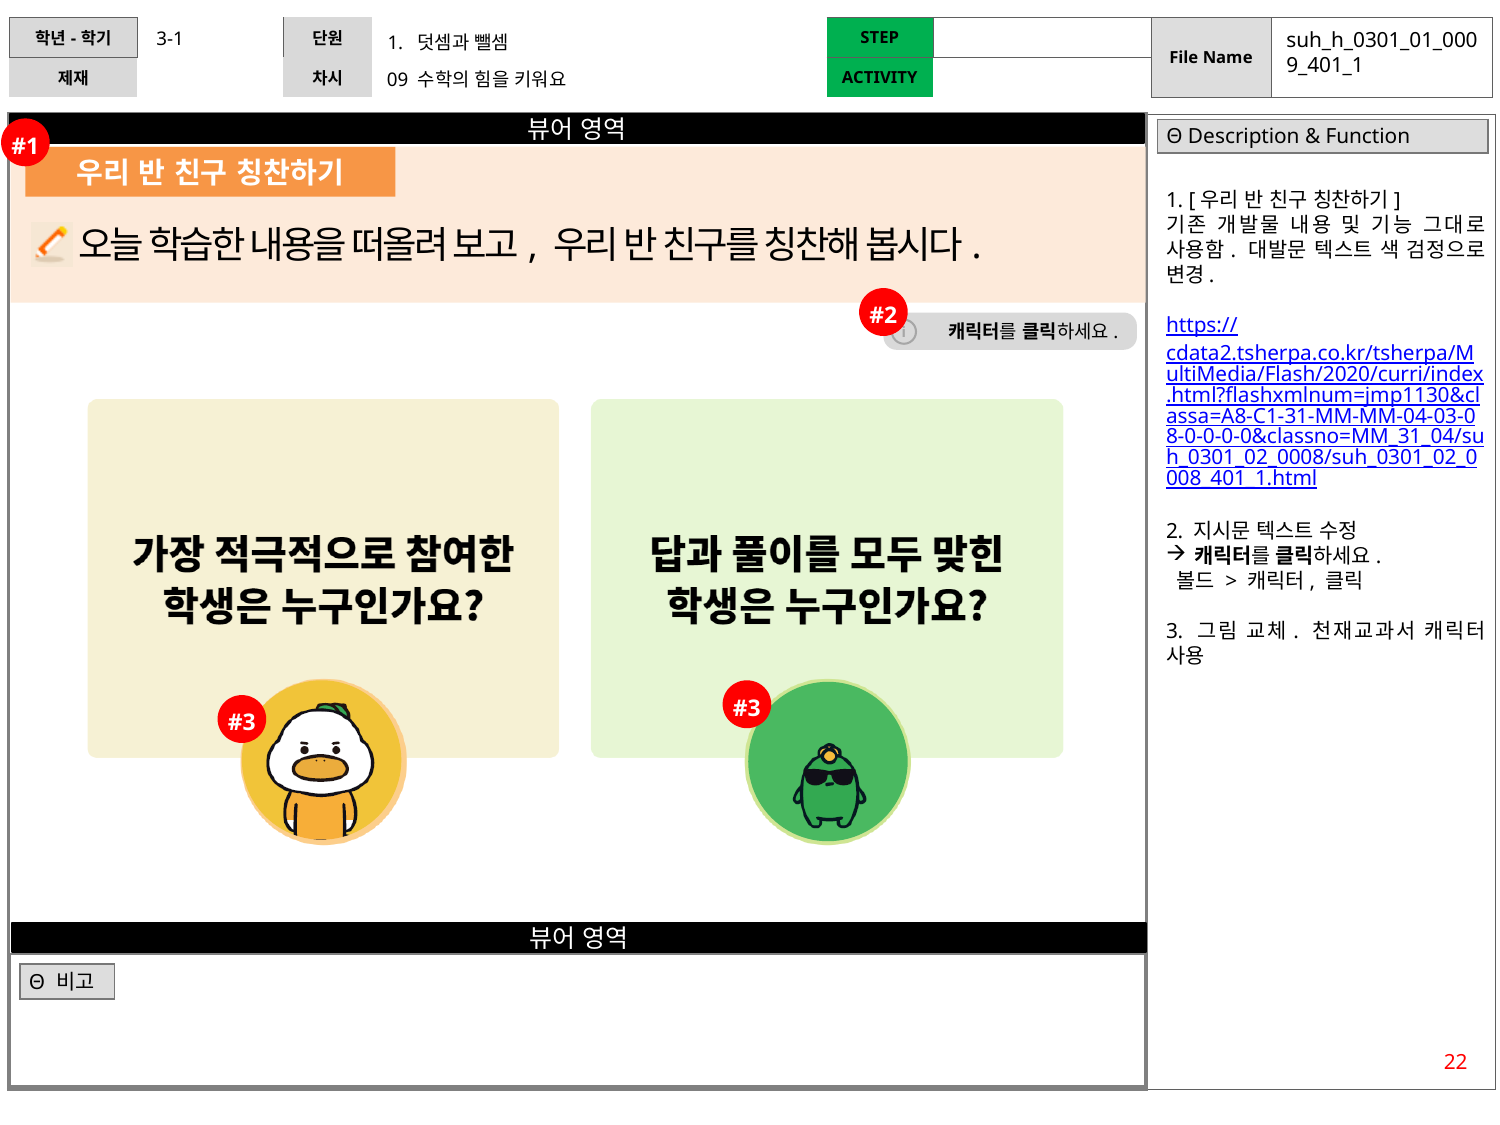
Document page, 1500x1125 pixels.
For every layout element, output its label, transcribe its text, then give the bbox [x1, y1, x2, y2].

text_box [883, 312, 1138, 351]
text_box [9, 145, 1148, 305]
text_box 09 수학의 힘을 키워요 [372, 60, 821, 96]
table_header Θ Description & Function [1158, 120, 1487, 152]
text_box 1. [우리 반 친구 칭찬하기] 기존 개발물 내용 및 기능 그대로 사용함. 대발문 텍스트 색 검정으로 변경. https://cdata2.tsherpa.co.kr/tsherpa/MultiMedia/Flash/2020/curri/index.html?flashxmlnum=jmp1130&classa=A8-C1-31-MM-MM-04-03-08-0-0-0-0&classno=MM_31_04/suh_0301_02_0008/suh_0301_02_0008_401_1.html 2. 지시문 텍스트 수정 캐릭터를 클릭하세요. 볼드 > 캐릭터, 클릭 3. 그림 교체. 천재교과서 캐릭터 사용 [1151, 179, 1500, 576]
text_box #2 [856, 285, 910, 338]
text_box #1 [0, 116, 52, 169]
text_box suh_h_0301_01_0009_401_1 [1271, 18, 1500, 84]
text_box 3-1 [141, 18, 284, 55]
picture [31, 222, 73, 267]
text_box 오늘 학습한 내용을 떠올려 보고, 우리 반 친구를 칭찬해 봅시다. [63, 213, 1150, 274]
text_box 1. 덧셈과 뺄셈 [372, 23, 828, 48]
picture [82, 392, 1070, 850]
text_box 우리 반 친구 칭찬하기 [25, 146, 396, 197]
